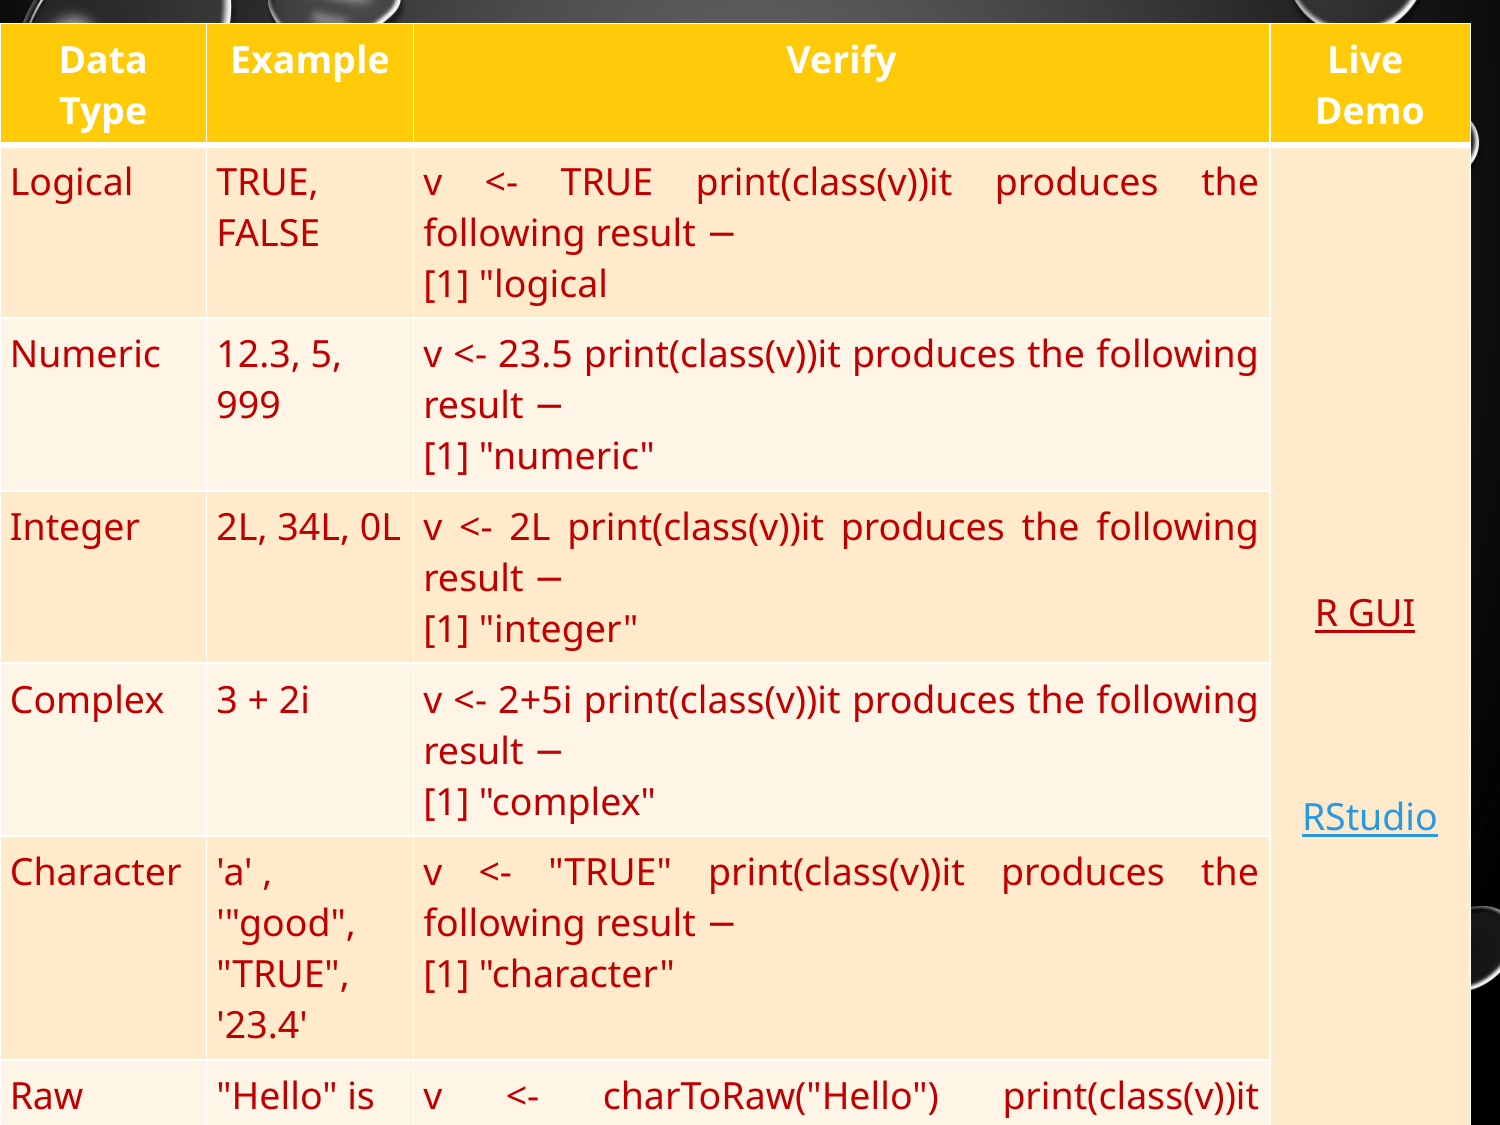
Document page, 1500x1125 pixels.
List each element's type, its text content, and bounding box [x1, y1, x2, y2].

table_header Verify [414, 24, 1269, 142]
table_cell 2L, 34L, 0L [207, 492, 413, 662]
table_cell v <- 23.5 print(class(v))it produces the following result − [1] "numeric" [414, 319, 1269, 490]
table_cell Character [1, 837, 206, 1059]
table_cell v <- TRUE print(class(v))it produces the following result − [1] "logical [414, 148, 1269, 317]
table_cell v <- 2+5i print(class(v))it produces the following result − [1] "complex" [414, 664, 1269, 835]
table_cell v <- 2L print(class(v))it produces the following result − [1] "integer" [414, 492, 1269, 662]
table_cell Complex [1, 664, 206, 835]
table_header Live Demo [1271, 24, 1470, 142]
table_cell R GUI RStudio [1271, 148, 1470, 1125]
table_cell Logical [1, 148, 206, 317]
table_cell "Hello" is stored as 48 65 6c 6c 6f [207, 1061, 413, 1125]
table_cell 12.3, 5, 999 [207, 319, 413, 490]
table_header Example [207, 24, 413, 142]
table_cell TRUE, FALSE [207, 148, 413, 317]
picture [0, 0, 1500, 1125]
table_cell v <- "TRUE" print(class(v))it produces the following result − [1] "character" [414, 837, 1269, 1059]
table_cell Integer [1, 492, 206, 662]
table_cell 3 + 2i [207, 664, 413, 835]
table_cell Raw [1, 1061, 206, 1125]
table_cell 'a' , '"good", "TRUE", '23.4' [207, 837, 413, 1059]
table_cell v <- charToRaw("Hello") print(class(v))it produces the following result − [1] "raw" [414, 1061, 1269, 1125]
table_cell Numeric [1, 319, 206, 490]
table_header Data Type [1, 24, 206, 142]
